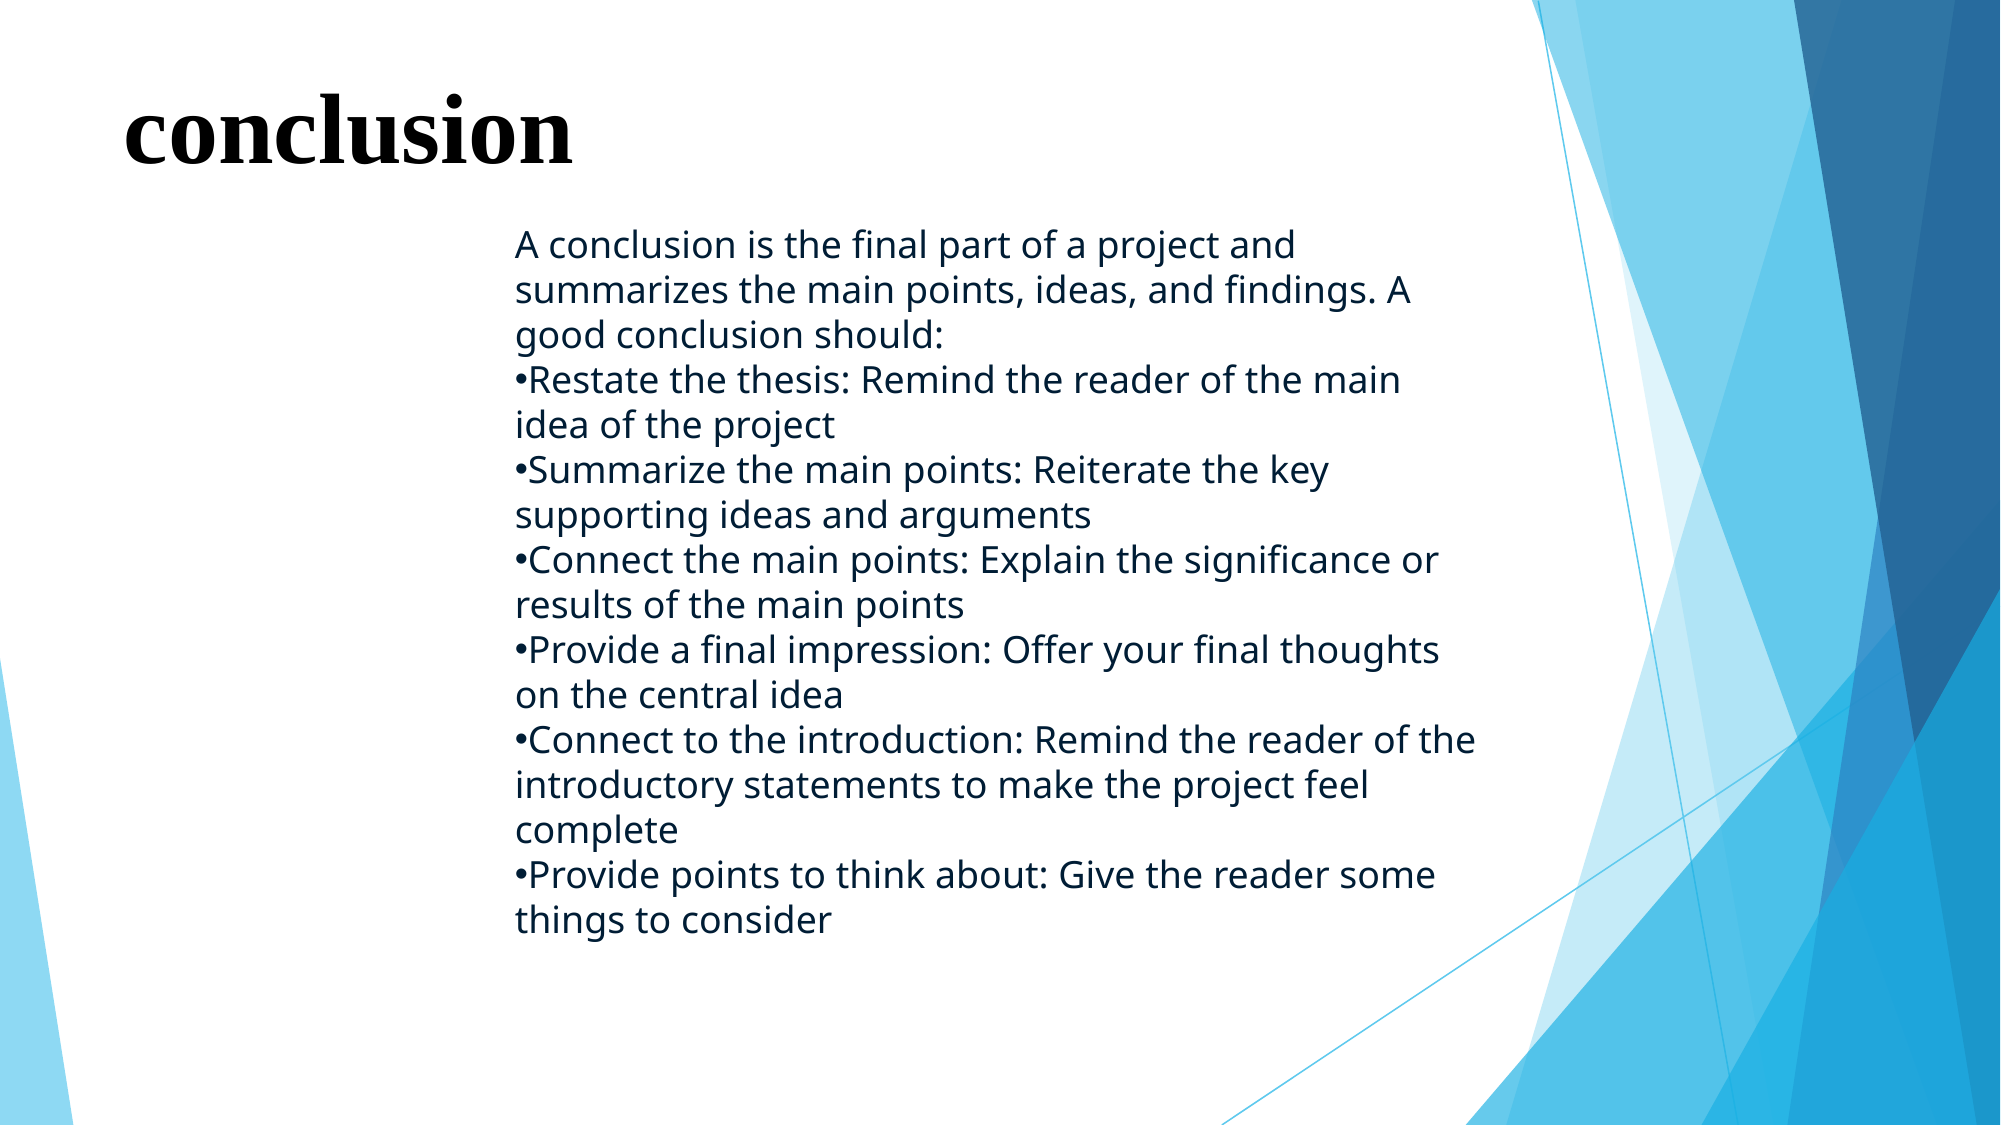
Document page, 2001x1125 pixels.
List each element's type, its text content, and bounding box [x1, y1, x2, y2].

text_box A conclusion is the final part of a project and summarizes the main points, ideas, and findings. A good conclusion should: Restate the thesis: Remind the reader of the main idea of the project Summarize the main points: Reiterate the key supporting ideas and arguments Connect the main points: Explain the significance or results of the main points Provide a final impression: Offer your final thoughts on the central idea Connect to the introduction: Remind the reader of the introductory statements to make the project feel complete Provide points to think about: Give the reader some things to consider [500, 214, 1500, 949]
title conclusion [123, 63, 1877, 188]
